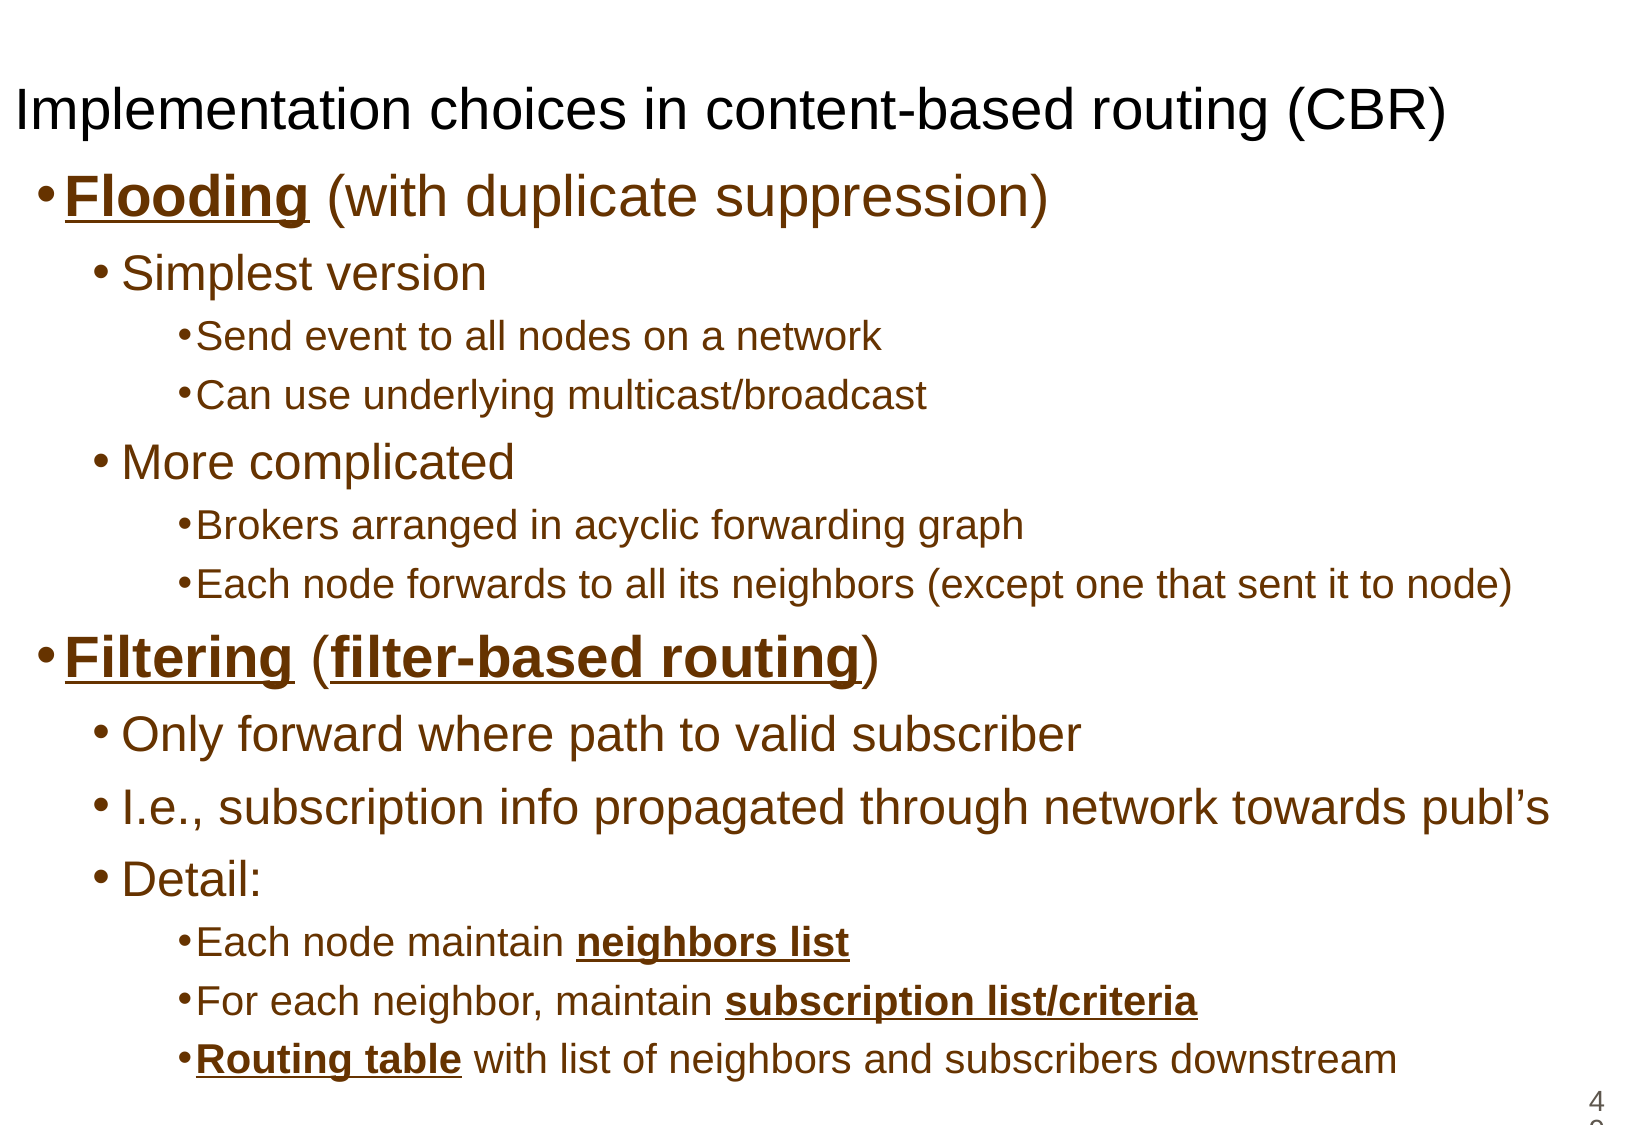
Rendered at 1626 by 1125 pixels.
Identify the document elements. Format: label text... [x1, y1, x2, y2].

list Flooding (with duplicate suppression) Simplest version Send event to all nodes on a network Can use underlying multicast/broadcast More complicated Brokers arranged in acyclic forwarding graph Each node forwards to all its neighbors (except one that sent it to node) Filtering (filter-based routing) Only forward where path to valid subscriber I.e., subscription info propagated through network towards publ’s Detail: Each node maintain neighbors list For each neighbor, maintain subscription list/criteria Routing table with list of neighbors and subscribers downstream [0, 149, 1625, 1076]
title Implementation choices in content-based routing (CBR) [0, 0, 1625, 149]
slide_number 49 [1573, 1074, 1625, 1125]
